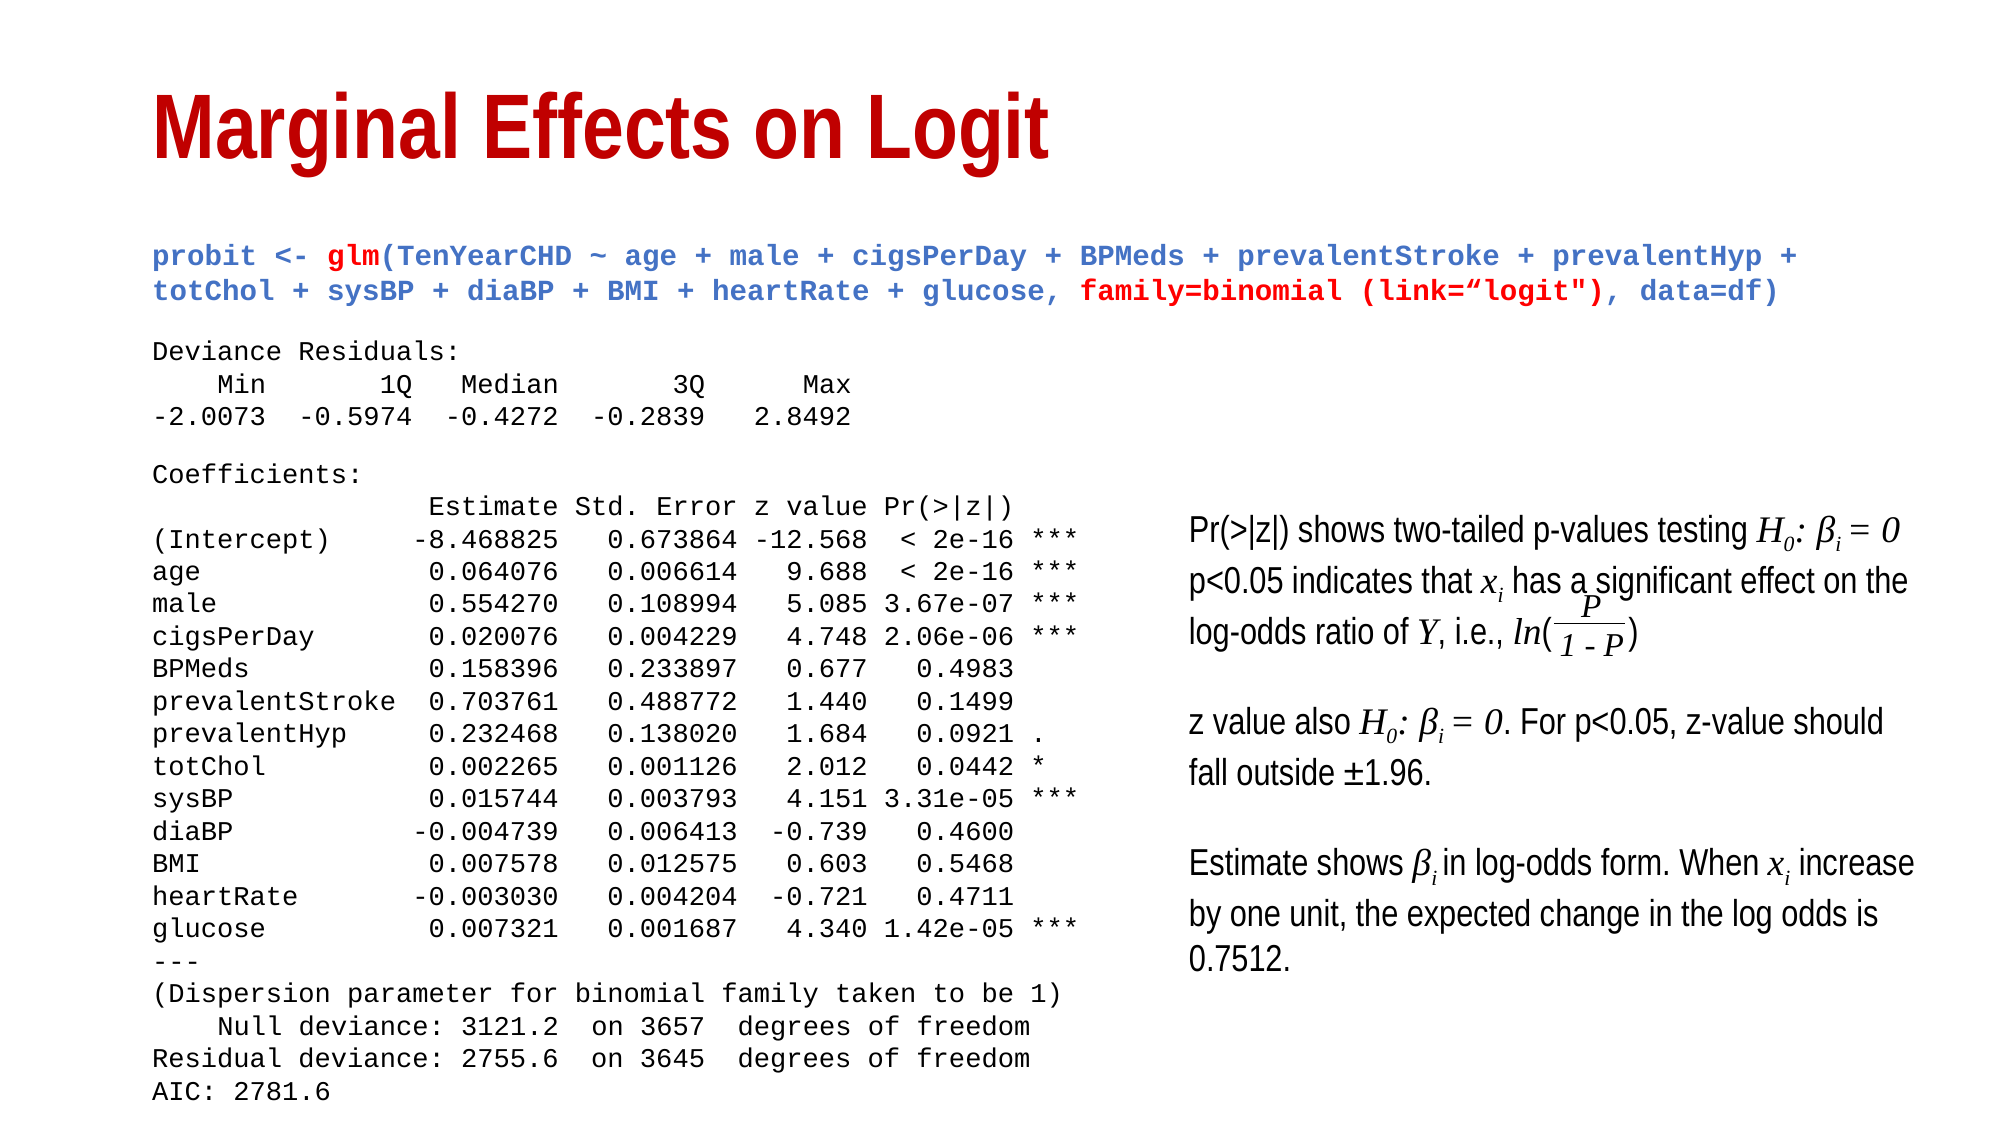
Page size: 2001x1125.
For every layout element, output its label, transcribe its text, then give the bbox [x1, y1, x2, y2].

text_box probit <- glm(TenYearCHD ~ age + male + cigsPerDay + BPMeds + prevalentStroke + prevalentHyp + totChol + sysBP + diaBP + BMI + heartRate + glucose, family=binomial (link=“logit"), data=df) Deviance Residuals: Min 1Q Median 3Q Max -2.0073 -0.5974 -0.4272 -0.2839 2.8492 Coefficients: Estimate Std. Error z value Pr(>|z|) (Intercept) -8.468825 0.673864 -12.568 < 2e-16 *** age 0.064076 0.006614 9.688 < 2e-16 *** male 0.554270 0.108994 5.085 3.67e-07 *** cigsPerDay 0.020076 0.004229 4.748 2.06e-06 *** BPMeds 0.158396 0.233897 0.677 0.4983 prevalentStroke 0.703761 0.488772 1.440 0.1499 prevalentHyp 0.232468 0.138020 1.684 0.0921 . totChol 0.002265 0.001126 2.012 0.0442 * sysBP 0.015744 0.003793 4.151 3.31e-05 *** diaBP -0.004739 0.006413 -0.739 0.4600 BMI 0.007578 0.012575 0.603 0.5468 heartRate -0.003030 0.004204 -0.721 0.4711 glucose 0.007321 0.001687 4.340 1.42e-05 *** --- (Dispersion parameter for binomial family taken to be 1) Null deviance: 3121.2 on 3657 degrees of freedom Residual deviance: 2755.6 on 3645 degrees of freedom AIC: 2781.6 [137, 228, 1842, 1113]
text_box Pr(>|z|) shows two-tailed p-values testing H0: βi = 0 p<0.05 indicates that xi has a significant effect on the log-odds ratio of Y, i.e., ln( ) z value also H0: βi = 0. For p<0.05, z-value should fall outside ±1.96. Estimate shows βi in log-odds form. When xi increase by one unit, the expected change in the log odds is 0.7512. [1174, 497, 1940, 987]
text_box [1544, 576, 1653, 671]
title Marginal Effects on Logit [137, 59, 1863, 198]
